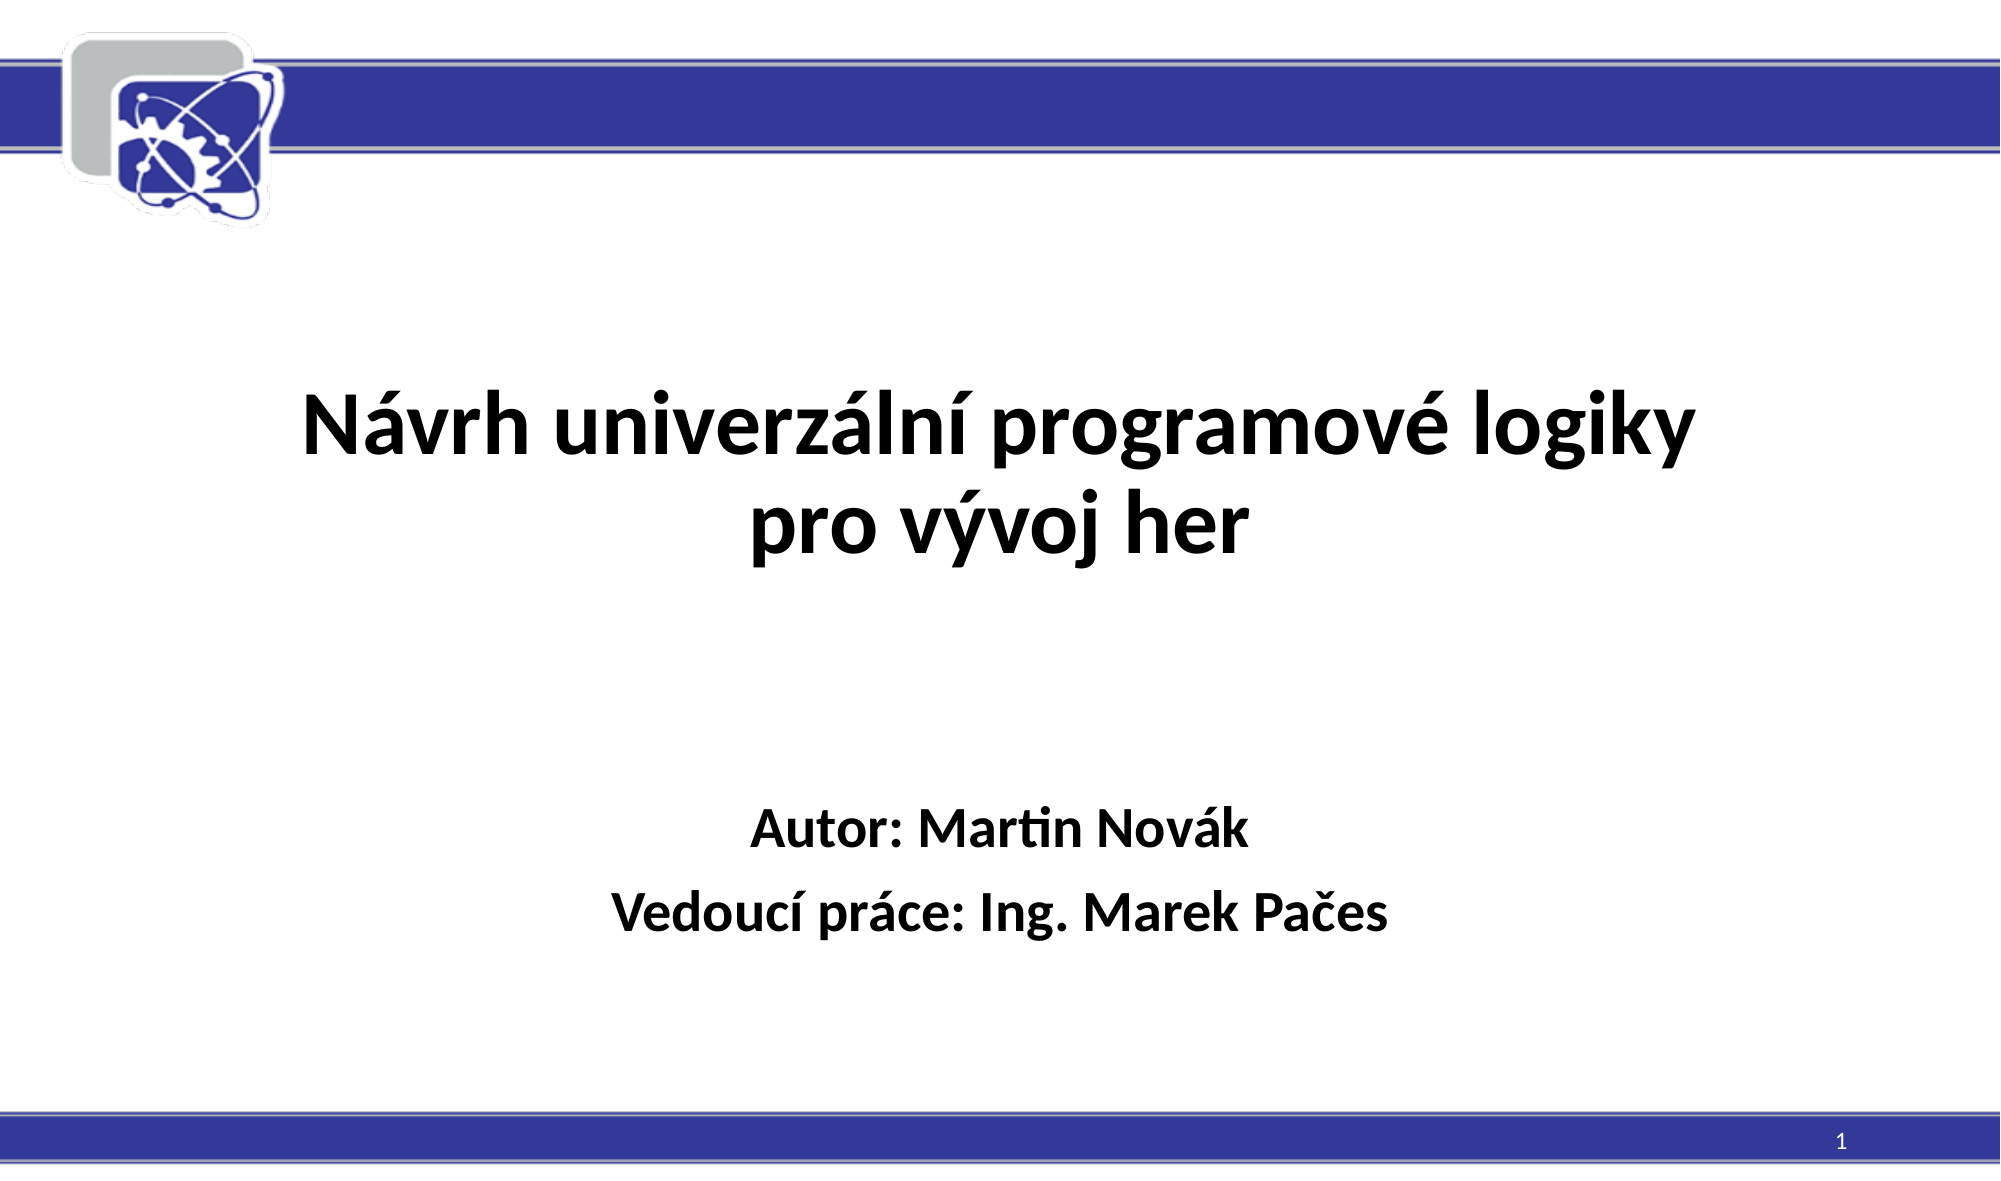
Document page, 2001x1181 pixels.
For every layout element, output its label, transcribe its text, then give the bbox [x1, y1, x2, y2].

picture [0, 0, 2000, 1181]
text_box Návrh univerzální programové logiky pro vývoj her Autor: Martin Novák Vedoucí práce: Ing. Marek Pačes [249, 277, 1750, 1002]
slide_number 1 [1412, 1121, 1863, 1158]
